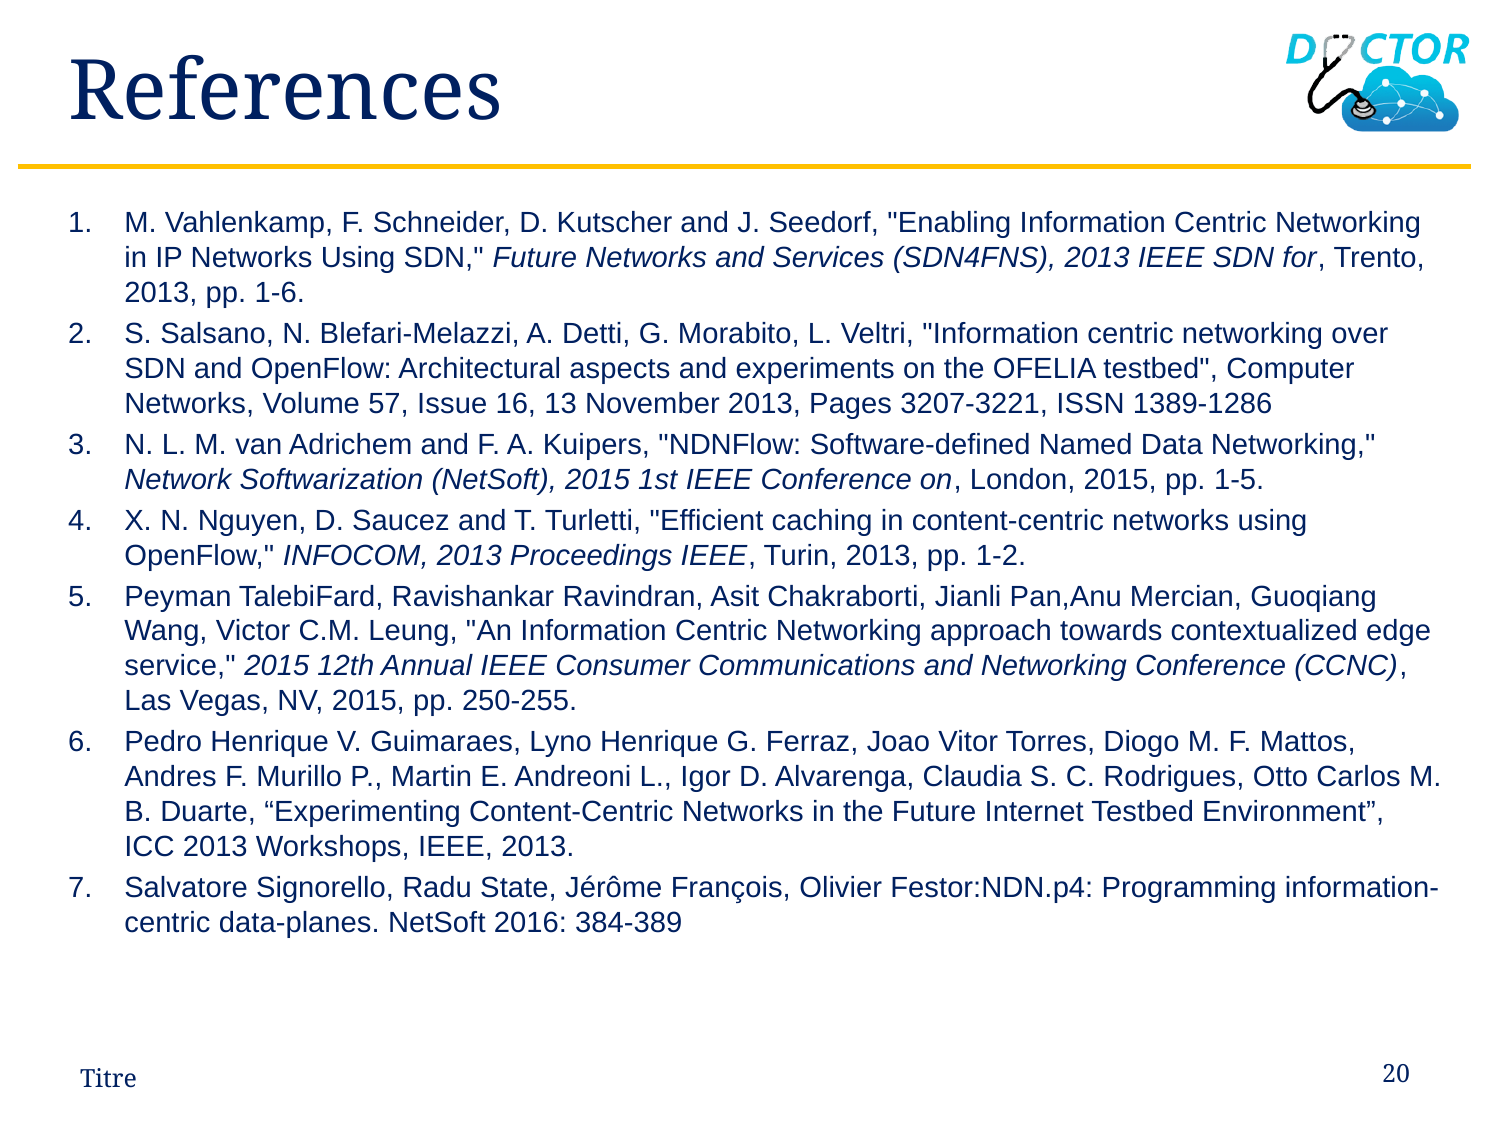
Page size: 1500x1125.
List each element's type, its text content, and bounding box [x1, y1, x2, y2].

picture [1277, 30, 1483, 139]
footer Titre [64, 1058, 988, 1101]
list M. Vahlenkamp, F. Schneider, D. Kutscher and J. Seedorf, "Enabling Information Centric Networking in IP Networks Using SDN," Future Networks and Services (SDN4FNS), 2013 IEEE SDN for, Trento, 2013, pp. 1-6. S. Salsano, N. Blefari-Melazzi, A. Detti, G. Morabito, L. Veltri, "Information centric networking over SDN and OpenFlow: Architectural aspects and experiments on the OFELIA testbed", Computer Networks, Volume 57, Issue 16, 13 November 2013, Pages 3207-3221, ISSN 1389-1286 N. L. M. van Adrichem and F. A. Kuipers, "NDNFlow: Software-defined Named Data Networking," Network Softwarization (NetSoft), 2015 1st IEEE Conference on, London, 2015, pp. 1-5. X. N. Nguyen, D. Saucez and T. Turletti, "Efficient caching in content-centric networks using OpenFlow," INFOCOM, 2013 Proceedings IEEE, Turin, 2013, pp. 1-2. Peyman TalebiFard, Ravishankar Ravindran, Asit Chakraborti, Jianli Pan, Anu Mercian, Guoqiang Wang, Victor C.M. Leung, "An Information Centric Networking approach towards contextualized edge service," 2015 12th Annual IEEE Consumer Communications and Networking Conference (CCNC), Las Vegas, NV, 2015, pp. 250-255. Pedro Henrique V. Guimaraes, Lyno Henrique G. Ferraz, Joao Vitor Torres, Diogo M. F. Mattos, Andres F. Murillo P., Martin E. Andreoni L., Igor D. Alvarenga, Claudia S. C. Rodrigues, Otto Carlos M. B. Duarte, “Experimenting Content-Centric Networks in the Future Internet Testbed Environment”, ICC 2013 Workshops, IEEE, 2013. Salvatore Signorello, Radu State, Jérôme François, Olivier Festor:NDN.p4: Programming information-centric data-planes. NetSoft 2016: 384-389 [52, 196, 1460, 1024]
slide_number 20 [1257, 1058, 1426, 1100]
title References [52, 28, 1282, 138]
